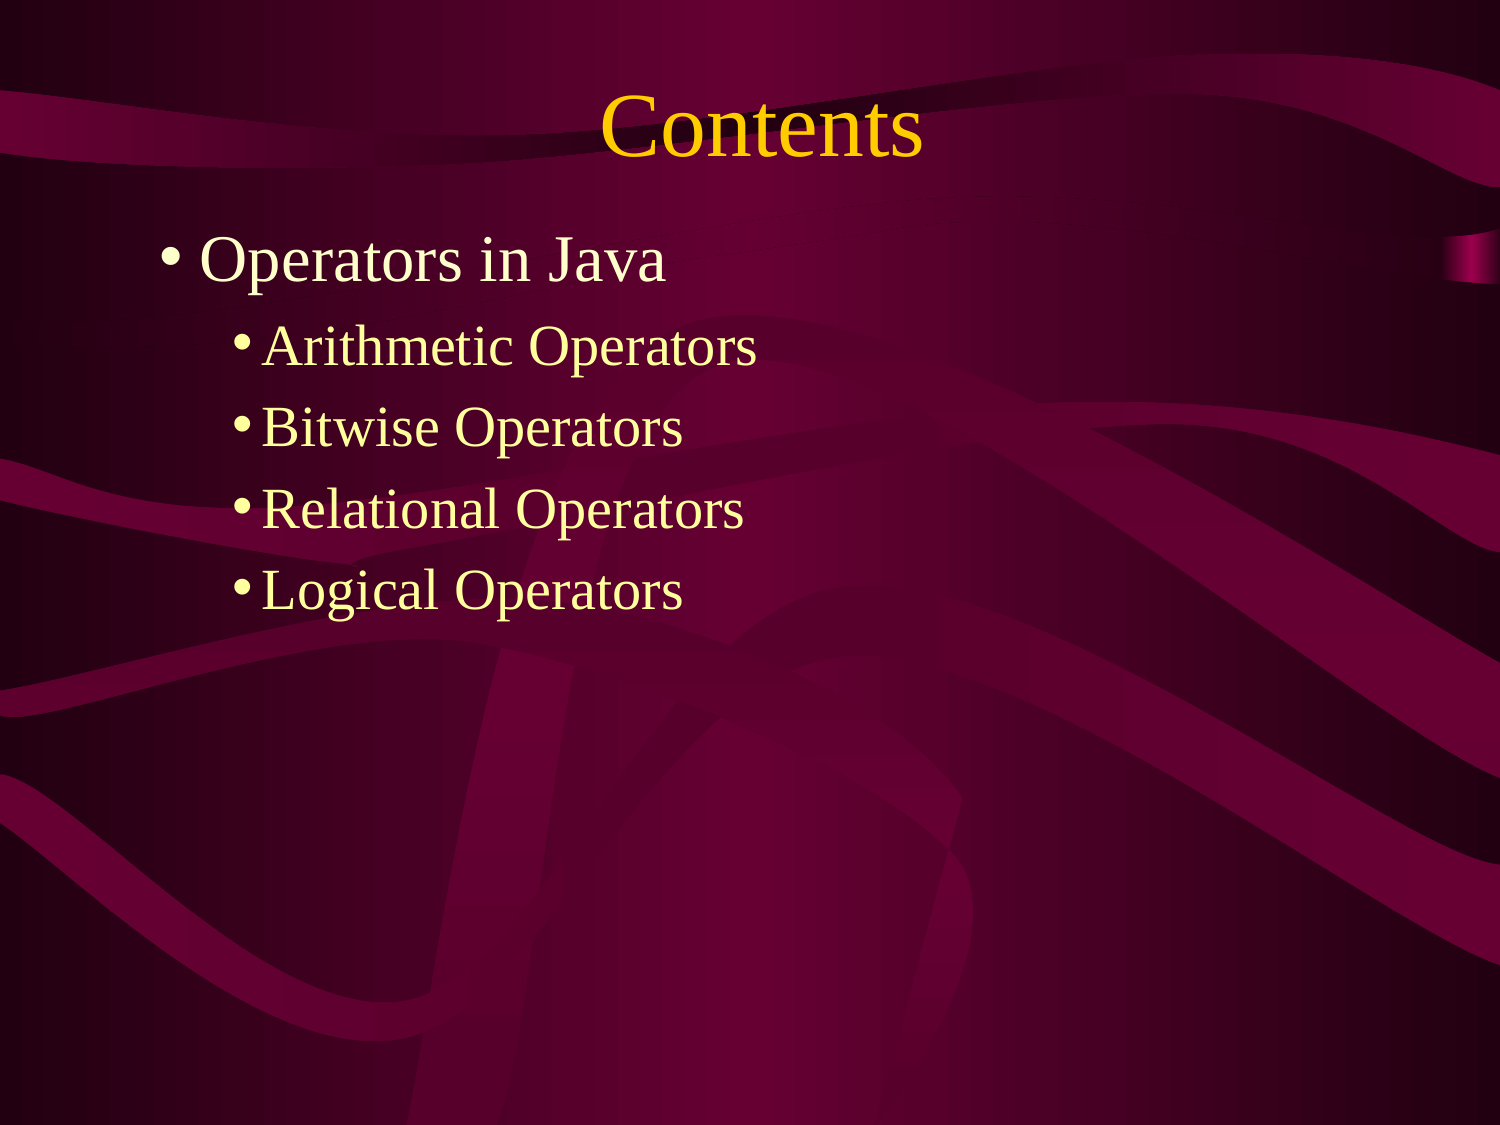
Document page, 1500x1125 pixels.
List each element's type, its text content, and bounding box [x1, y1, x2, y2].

list Operators in Java Arithmetic Operators Bitwise Operators Relational Operators Logical Operators [125, 200, 1400, 938]
title Contents [125, 50, 1400, 200]
